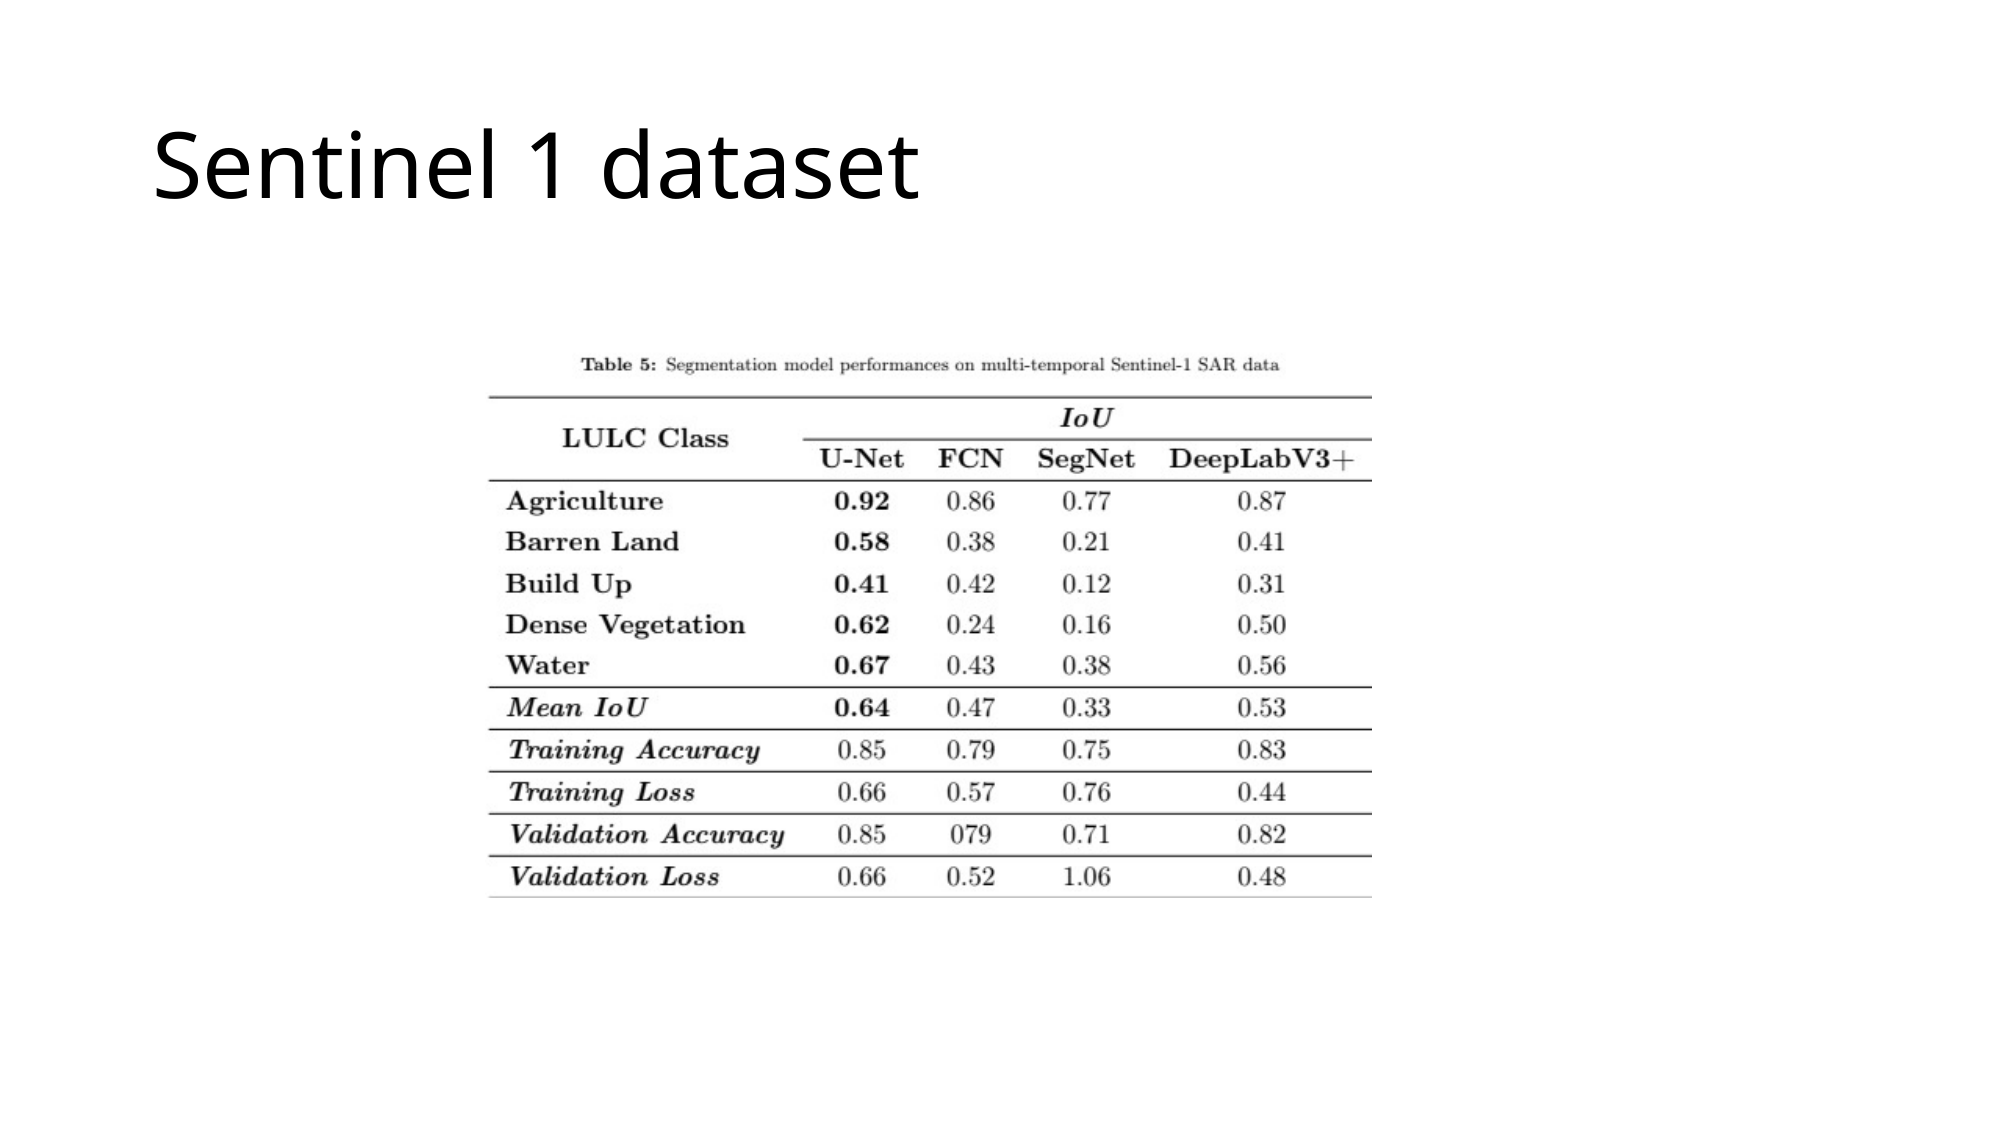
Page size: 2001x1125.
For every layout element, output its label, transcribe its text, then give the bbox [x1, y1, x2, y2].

picture [485, 341, 1372, 898]
title Sentinel 1 dataset [137, 59, 1863, 278]
